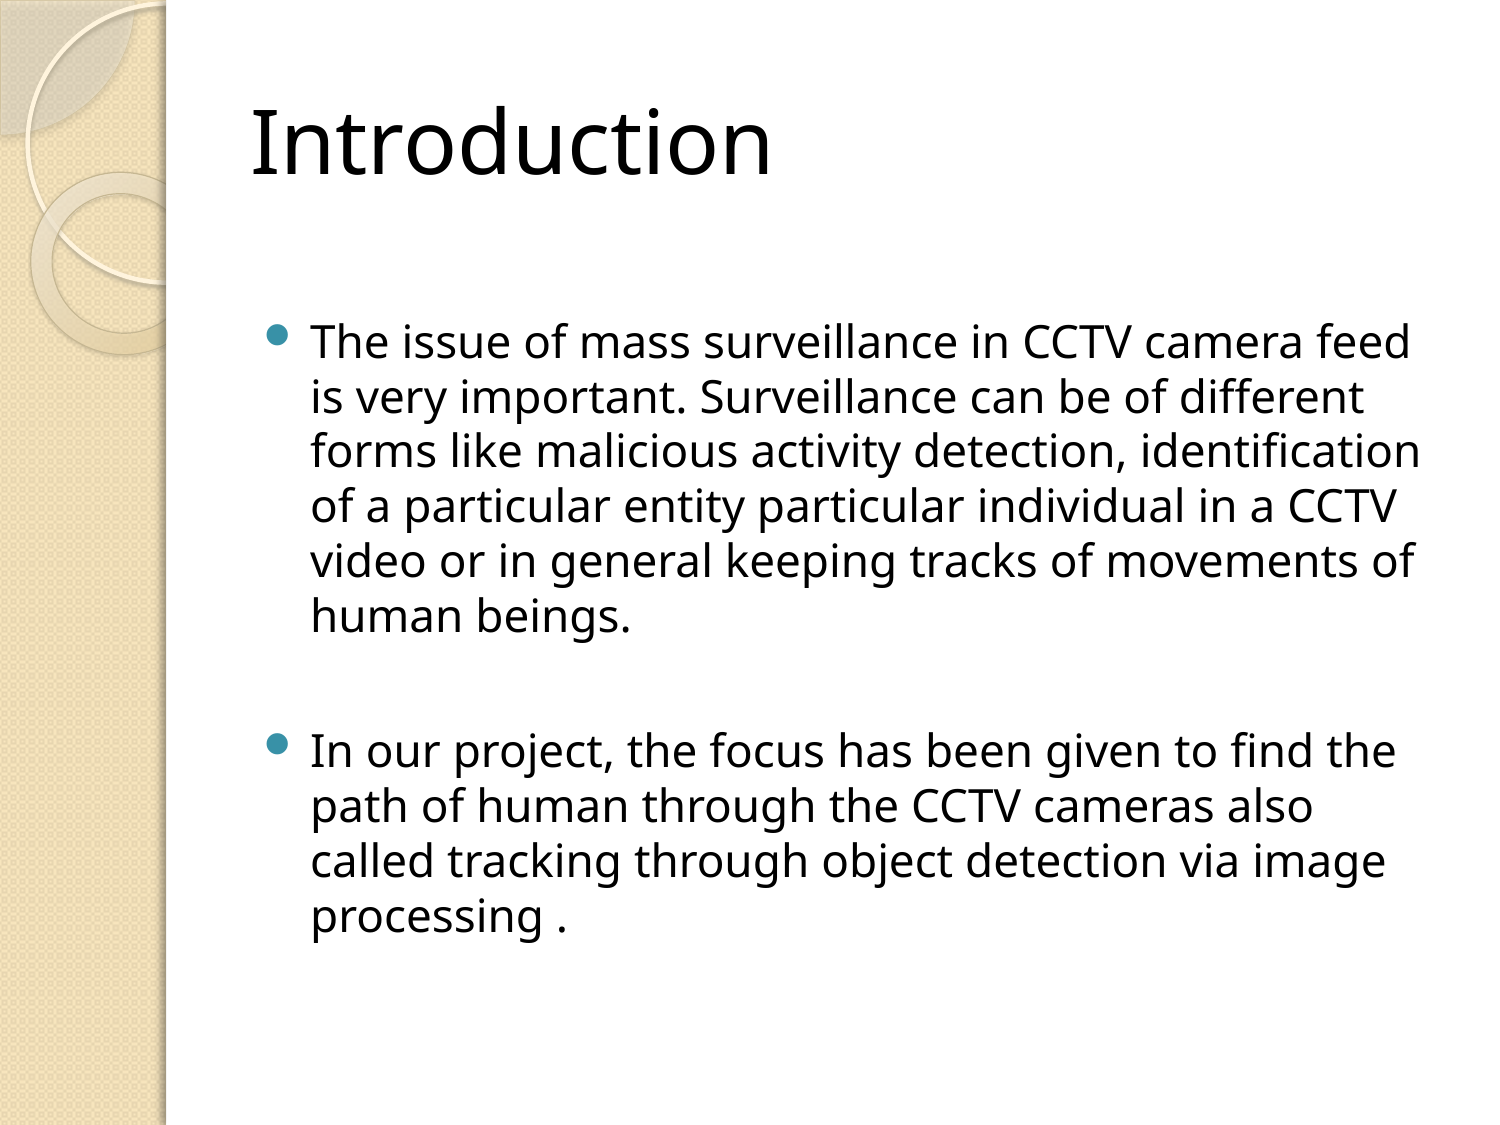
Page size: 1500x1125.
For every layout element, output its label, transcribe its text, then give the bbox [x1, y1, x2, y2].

title Introduction [235, 45, 1466, 233]
list The issue of mass surveillance in CCTV camera feed is very important. Surveillance can be of different forms like malicious activity detection, identification of a particular entity particular individual in a CCTV video or in general keeping tracks of movements of human beings. In our project, the focus has been given to find the path of human through the CCTV cameras also called tracking through object detection via image processing . [235, 237, 1466, 1025]
